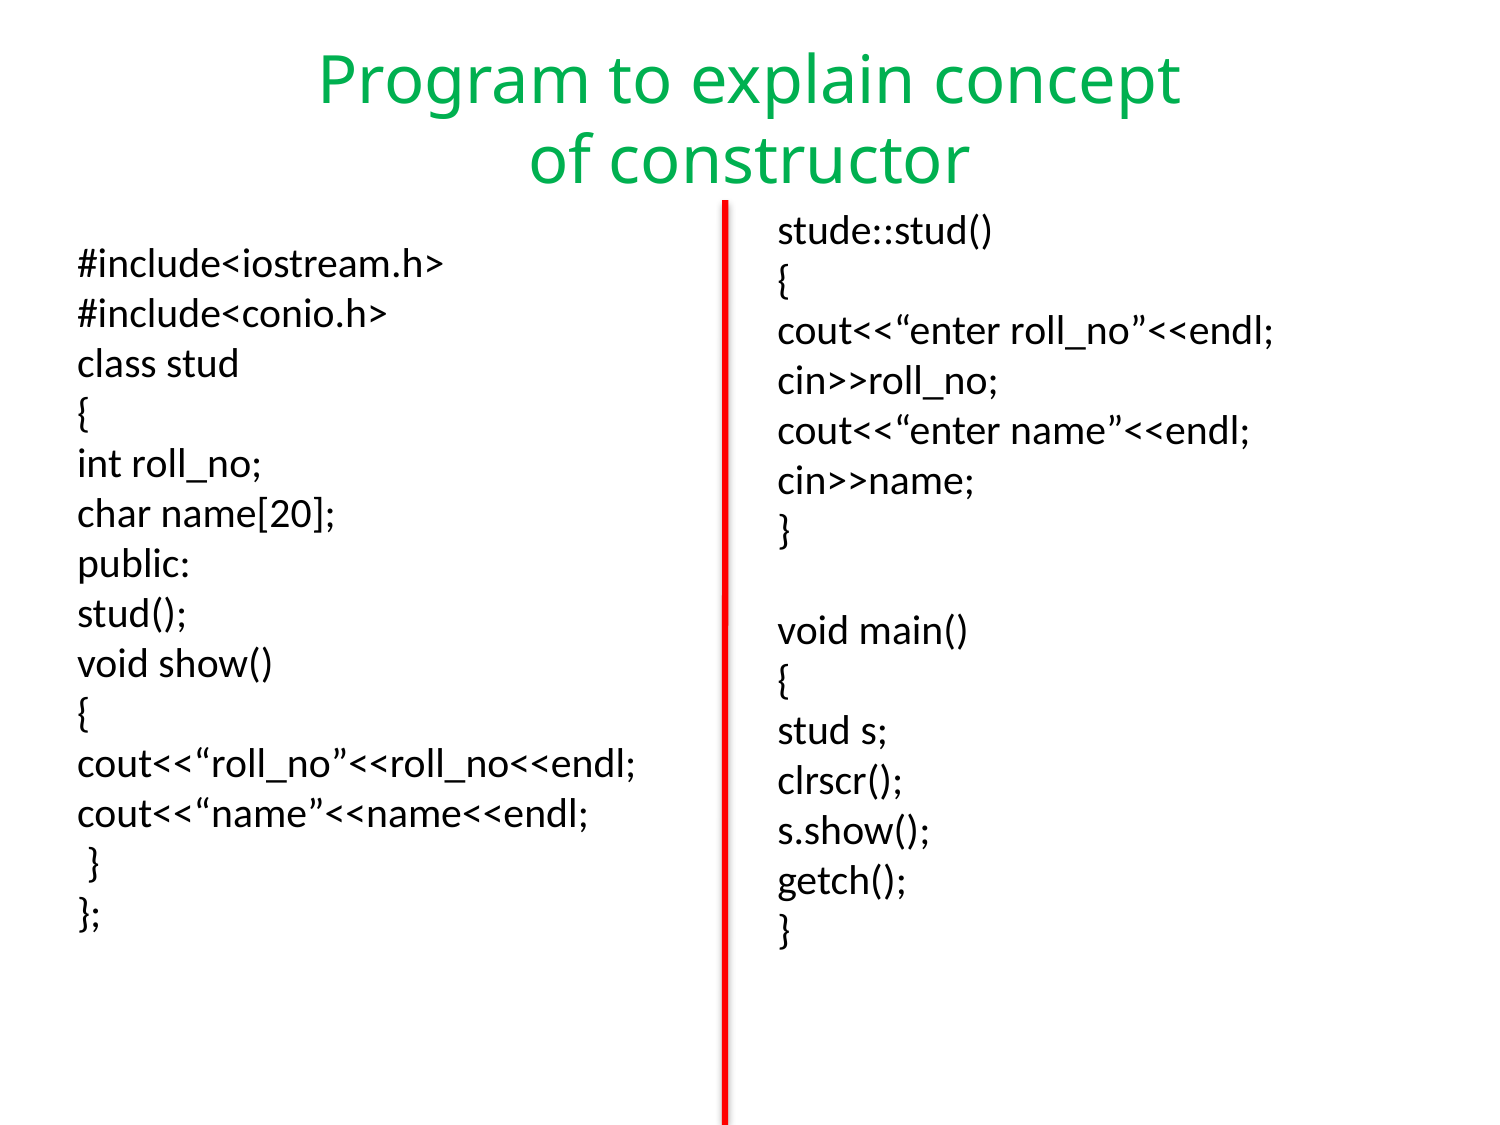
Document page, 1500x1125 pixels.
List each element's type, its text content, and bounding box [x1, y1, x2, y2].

text_box Program to explain concept of constructor [262, 29, 1238, 285]
text_box #include<iostream.h> #include<conio.h> class stud { int roll_no; char name[20]; public: stud(); void show() { cout<<“roll_no”<<roll_no<<endl; cout<<“name”<<name<<endl; } }; [62, 227, 718, 943]
text_box stude::stud() { cout<<“enter roll_no”<<endl; cin>>roll_no; cout<<“enter name”<<endl; cin>>name; } void main() { stud s; clrscr(); s.show(); getch(); } [762, 195, 1425, 961]
